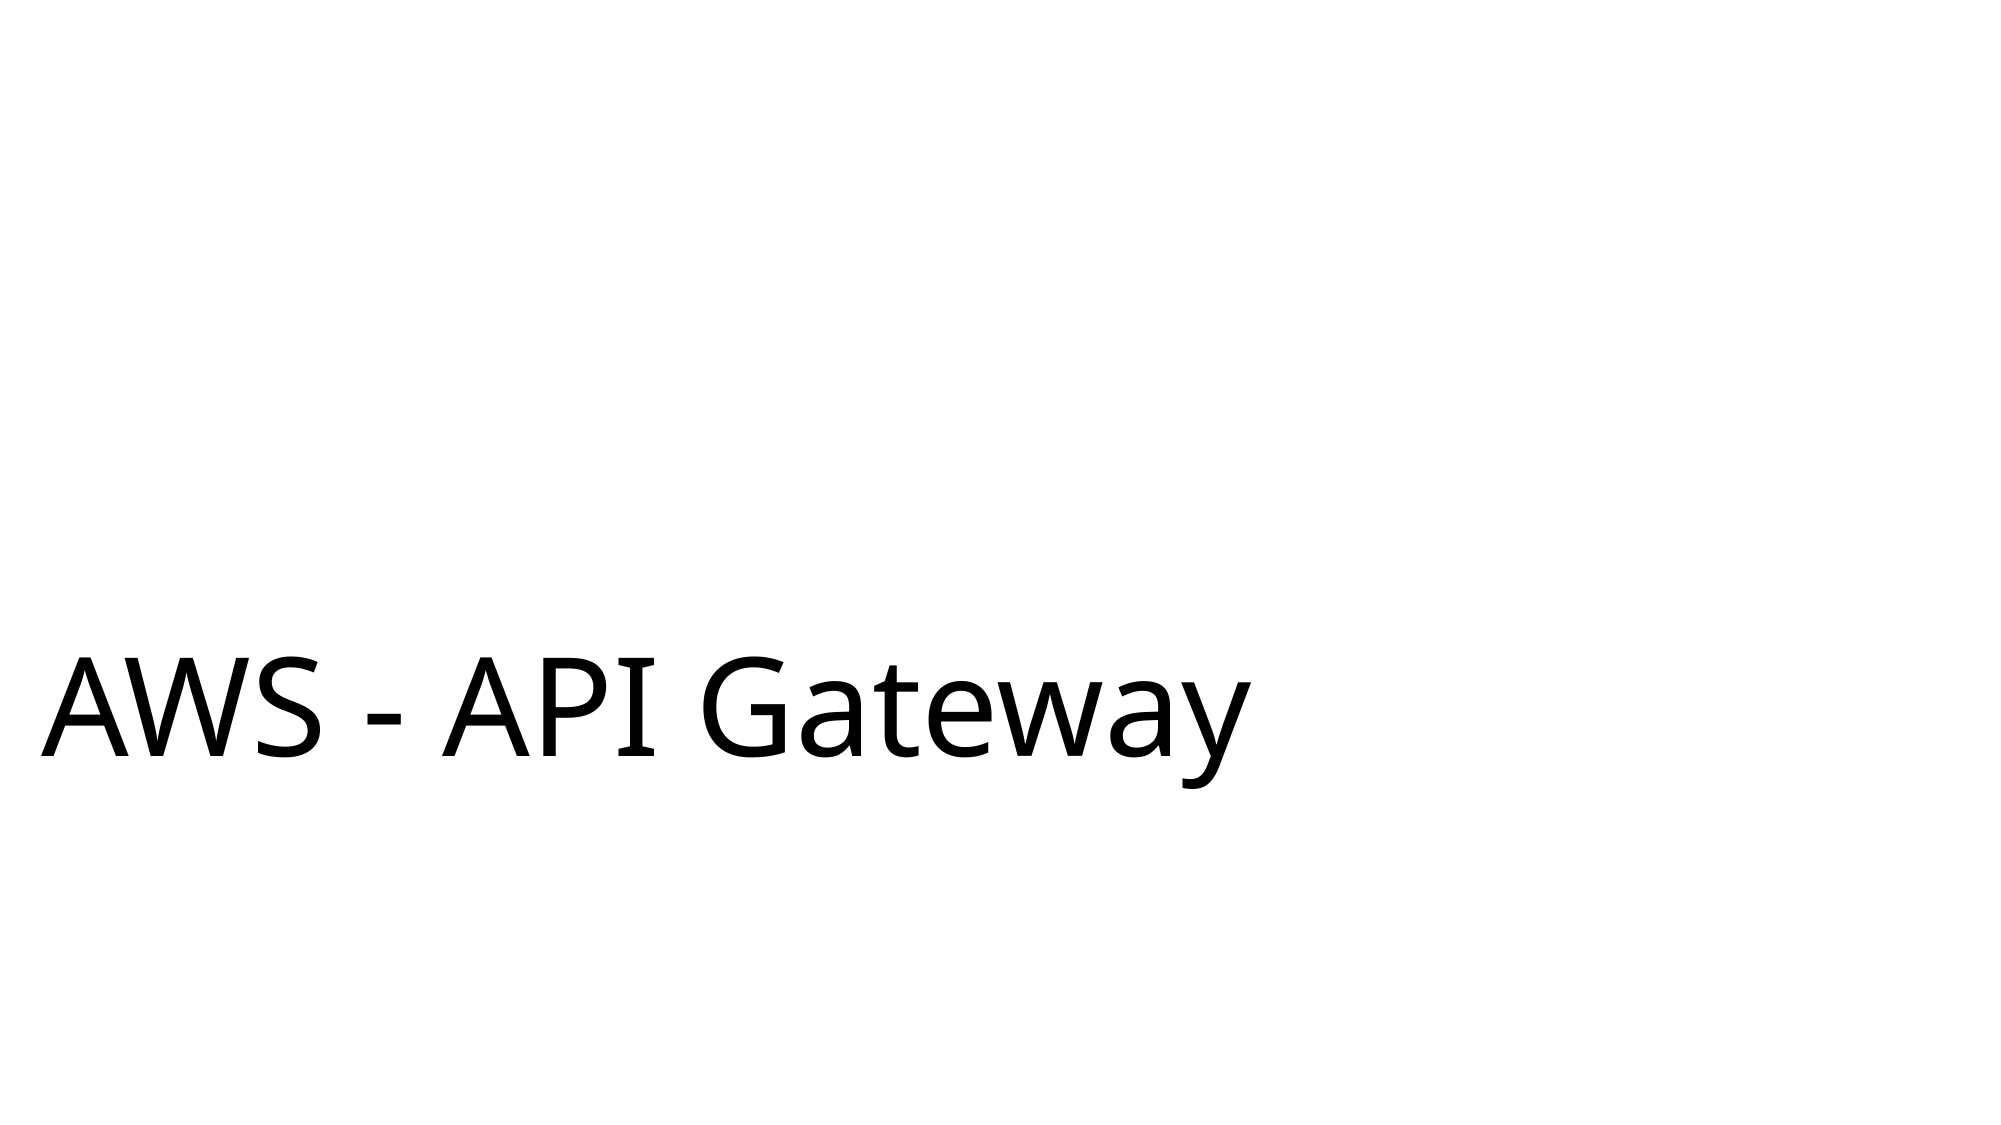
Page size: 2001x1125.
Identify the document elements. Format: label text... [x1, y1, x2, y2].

title AWS - API Gateway [26, 603, 1752, 822]
